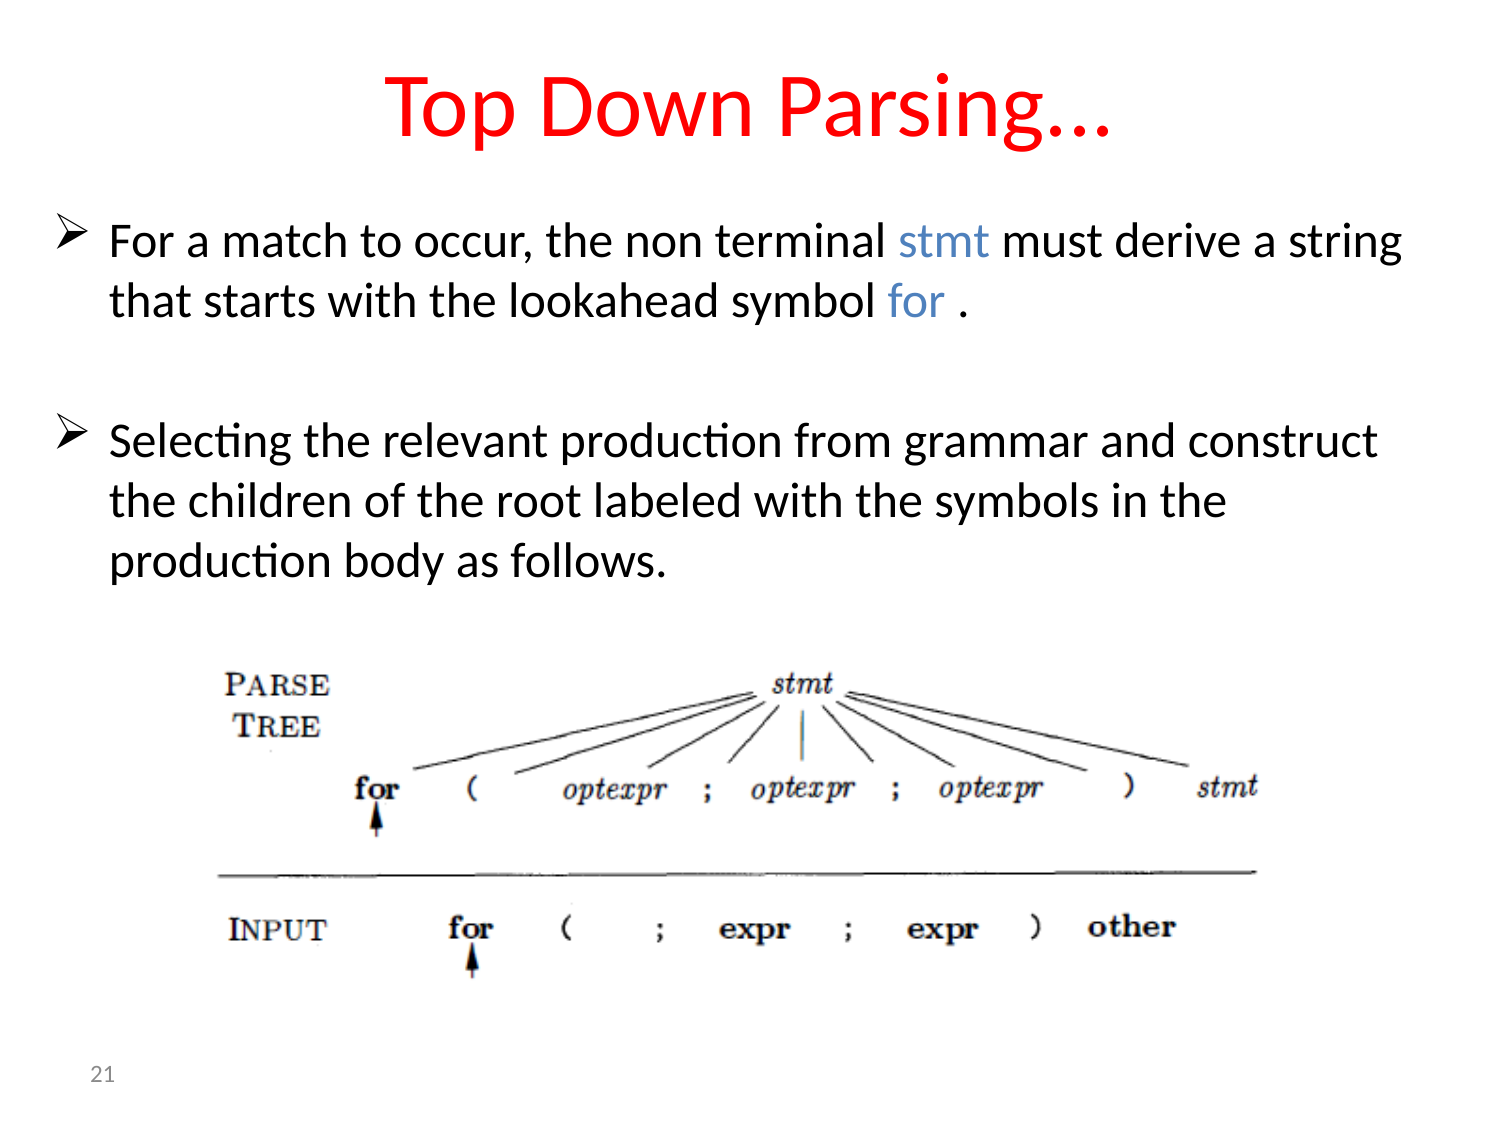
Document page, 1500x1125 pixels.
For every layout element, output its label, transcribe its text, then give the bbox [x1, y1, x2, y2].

title Top Down Parsing... [75, 24, 1425, 175]
picture [212, 662, 1267, 988]
list For a match to occur, the non terminal stmt must derive a string that starts with the lookahead symbol for . Selecting the relevant production from grammar and construct the children of the root labeled with the symbols in the production body as follows. [37, 200, 1463, 1013]
slide_number 21 [75, 1042, 425, 1103]
